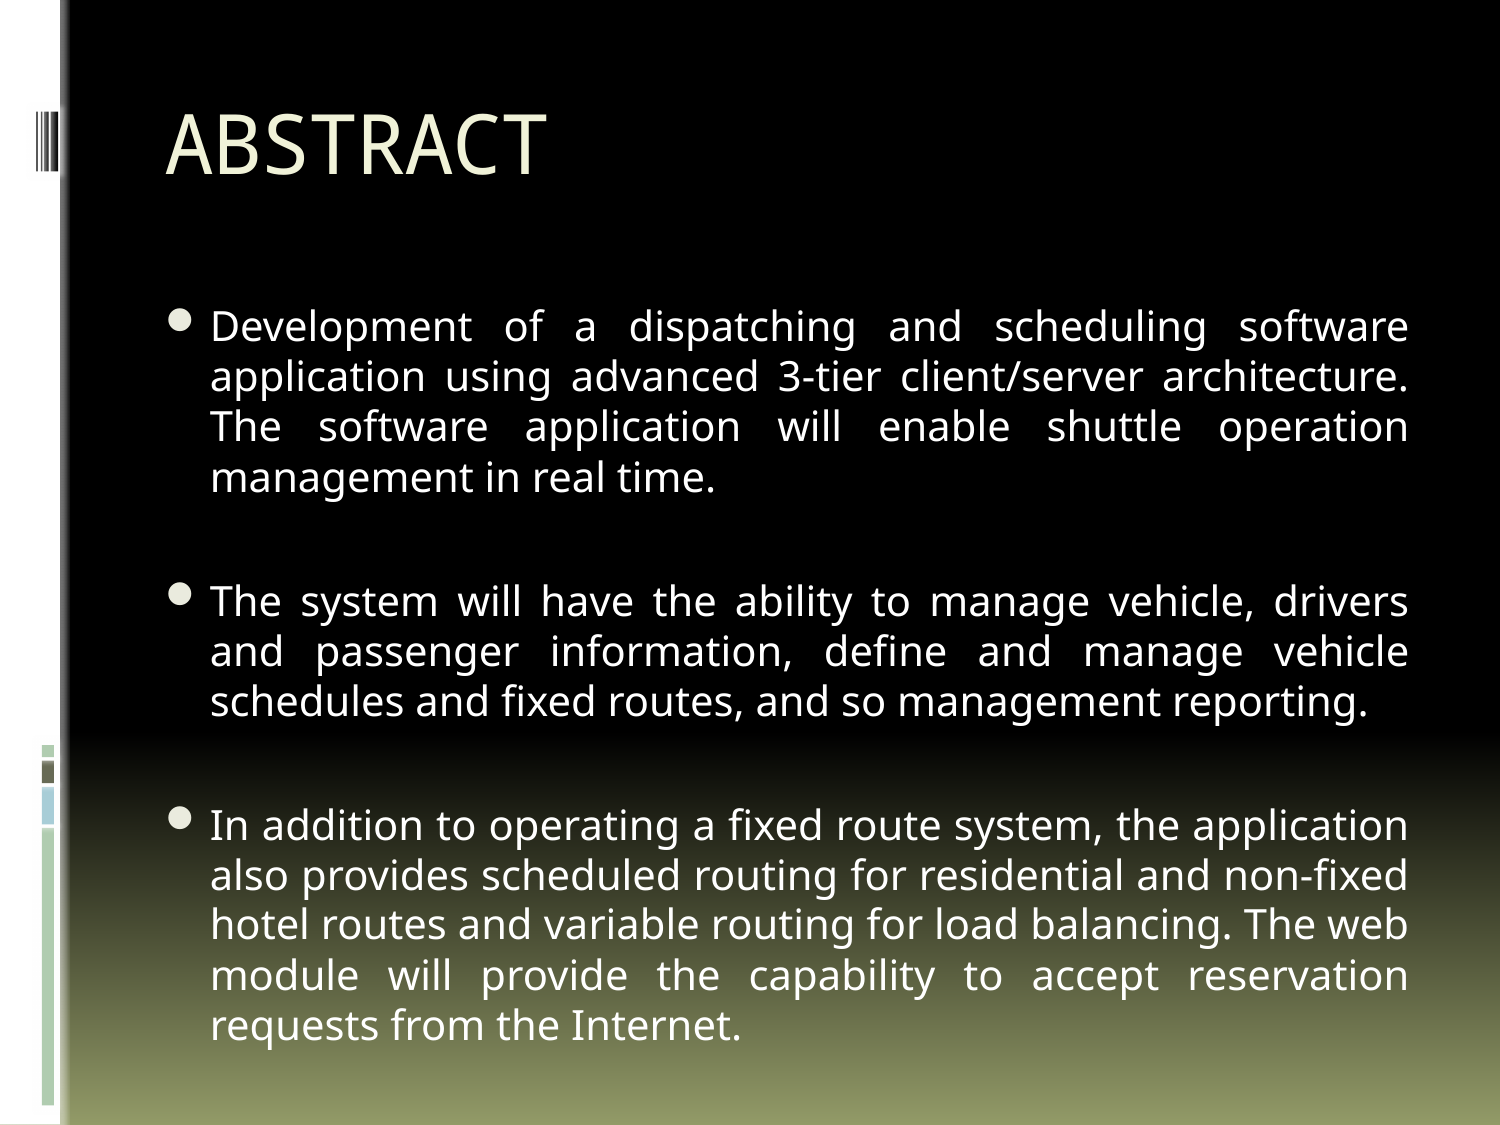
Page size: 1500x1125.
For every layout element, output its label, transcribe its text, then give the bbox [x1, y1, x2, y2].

list Development of a dispatching and scheduling software application using advanced 3-tier client/server architecture. The software application will enable shuttle operation management in real time. The system will have the ability to manage vehicle, drivers and passenger information, define and manage vehicle schedules and fixed routes, and so management reporting. In addition to operating a fixed route system, the application also provides scheduled routing for residential and non-fixed hotel routes and variable routing for load balancing. The web module will provide the capability to accept reservation requests from the Internet. [149, 292, 1426, 1043]
title ABSTRACT [150, 84, 1425, 235]
